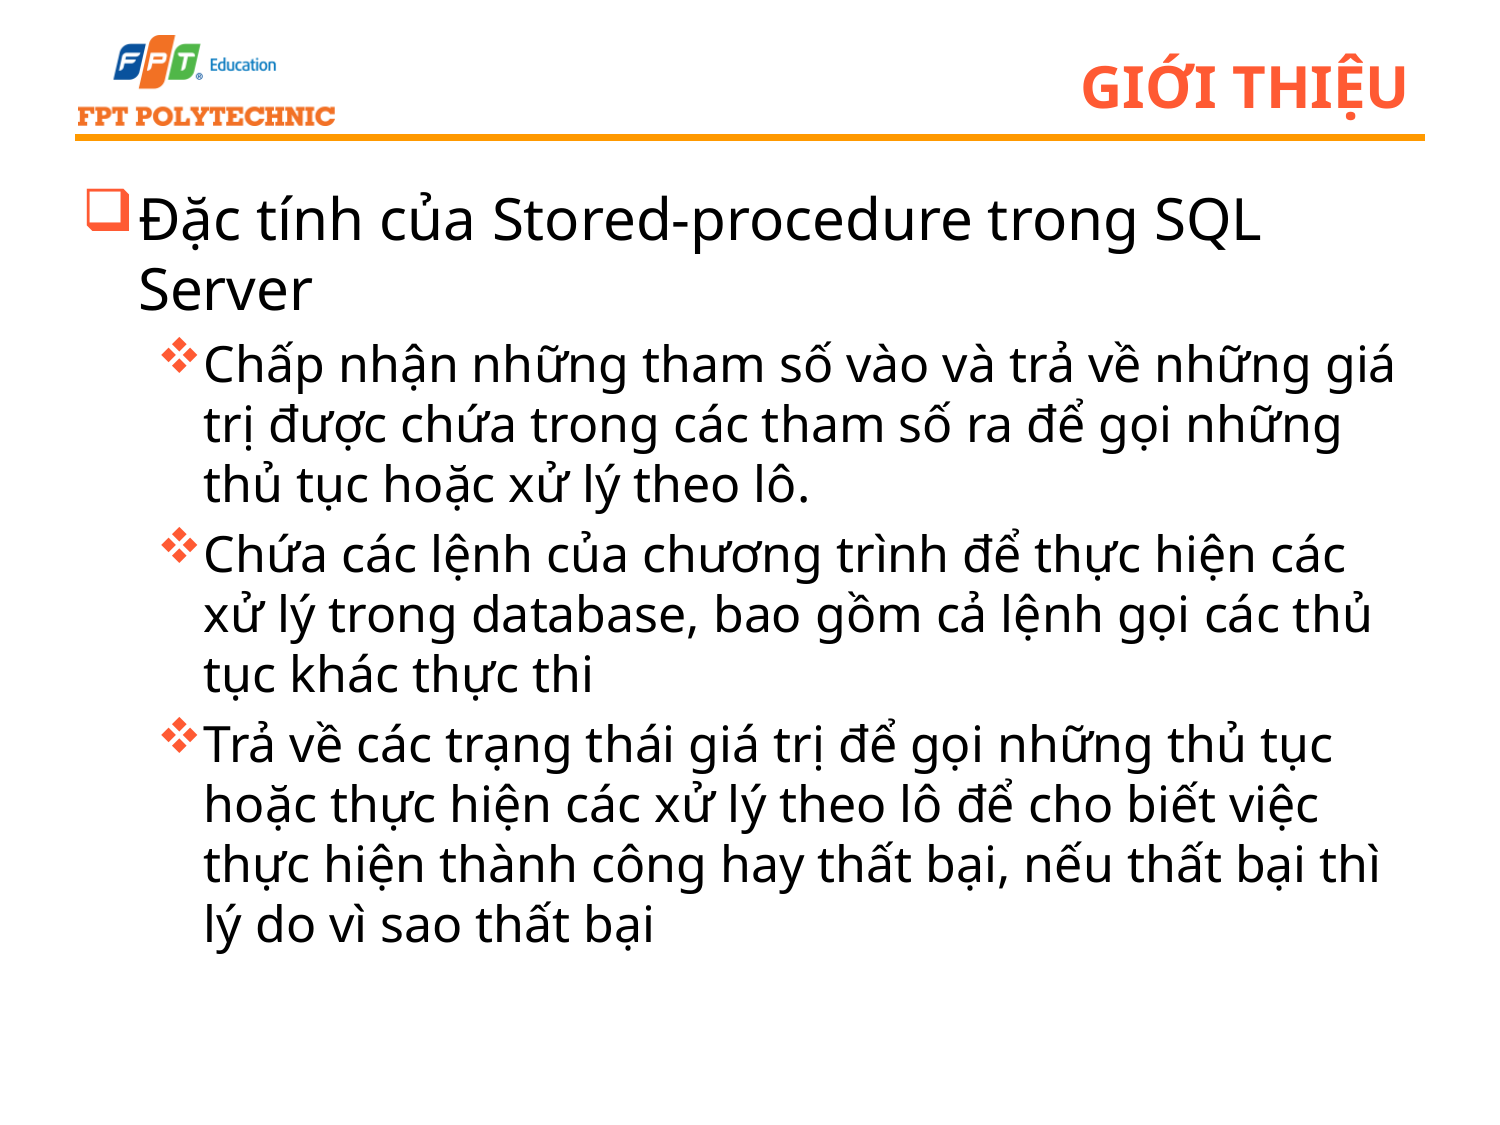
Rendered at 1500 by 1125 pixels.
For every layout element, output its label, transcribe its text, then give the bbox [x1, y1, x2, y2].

picture [78, 35, 338, 126]
list Đặc tính của Stored-procedure trong SQL Server Chấp nhận những tham số vào và trả về những giá trị được chứa trong các tham số ra để gọi những thủ tục hoặc xử lý theo lô. Chứa các lệnh của chương trình để thực hiện các xử lý trong database, bao gồm cả lệnh gọi các thủ tục khác thực thi Trả về các trạng thái giá trị để gọi những thủ tục hoặc thực hiện các xử lý theo lô để cho biết việc thực hiện thành công hay thất bại, nếu thất bại thì lý do vì sao thất bại [67, 174, 1417, 1038]
title Giới thiệu [337, 45, 1425, 125]
